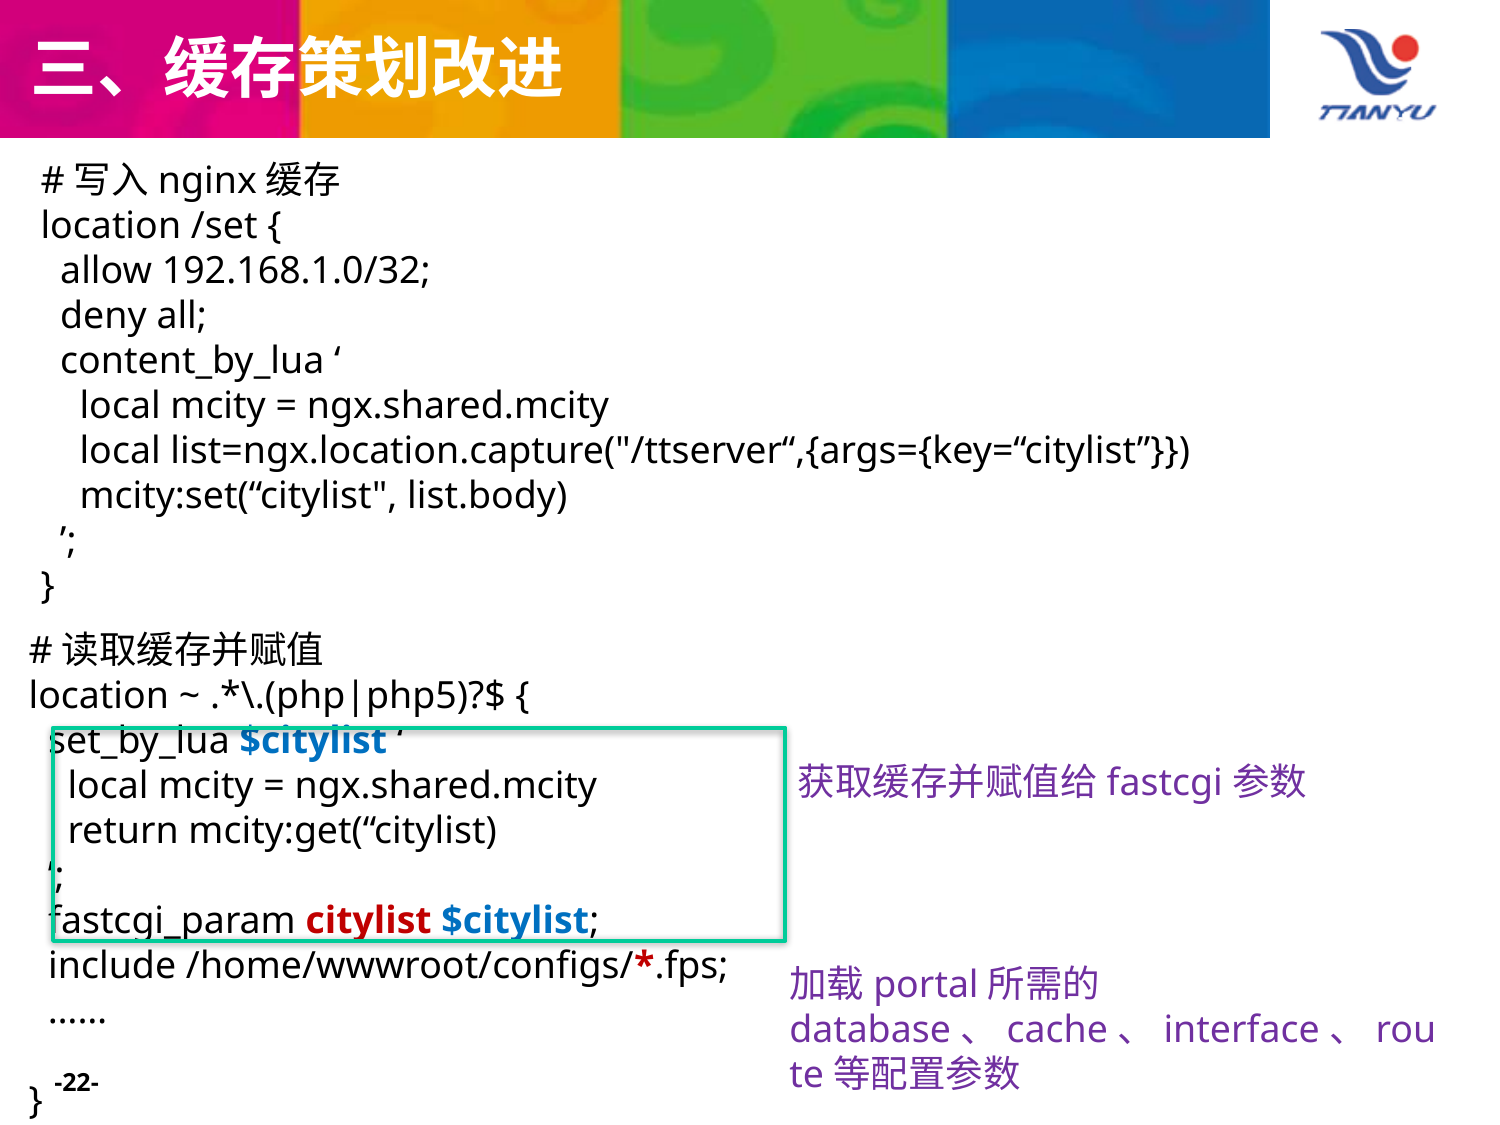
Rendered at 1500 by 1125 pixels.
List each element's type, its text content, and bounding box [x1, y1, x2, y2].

text_box 获取缓存并赋值给fastcgi参数 [783, 750, 1322, 811]
picture [0, 0, 1270, 138]
picture [1312, 29, 1439, 125]
text_box #读取缓存并赋值 location ~ .*\.(php|php5)?$ { set_by_lua $citylist ‘ local mcity = ngx.shared.mcity return mcity:get(“citylist) ’; fastcgi_param citylist $citylist; include /home/wwwroot/configs/*.fps; …… } [13, 618, 1497, 1125]
text_box #写入nginx缓存 location /set { allow 192.168.1.0/32; deny all; content_by_lua ‘ local mcity = ngx.shared.mcity local list=ngx.location.capture("/ttserver“,{args={key=“citylist”}}) mcity:set(“citylist", list.body) ’; } [25, 148, 1484, 614]
text_box [51, 726, 787, 943]
title 三、缓存策划改进 [15, 19, 1329, 114]
text_box 加载portal所需的database、cache、interface、route等配置参数 [774, 952, 1459, 1102]
